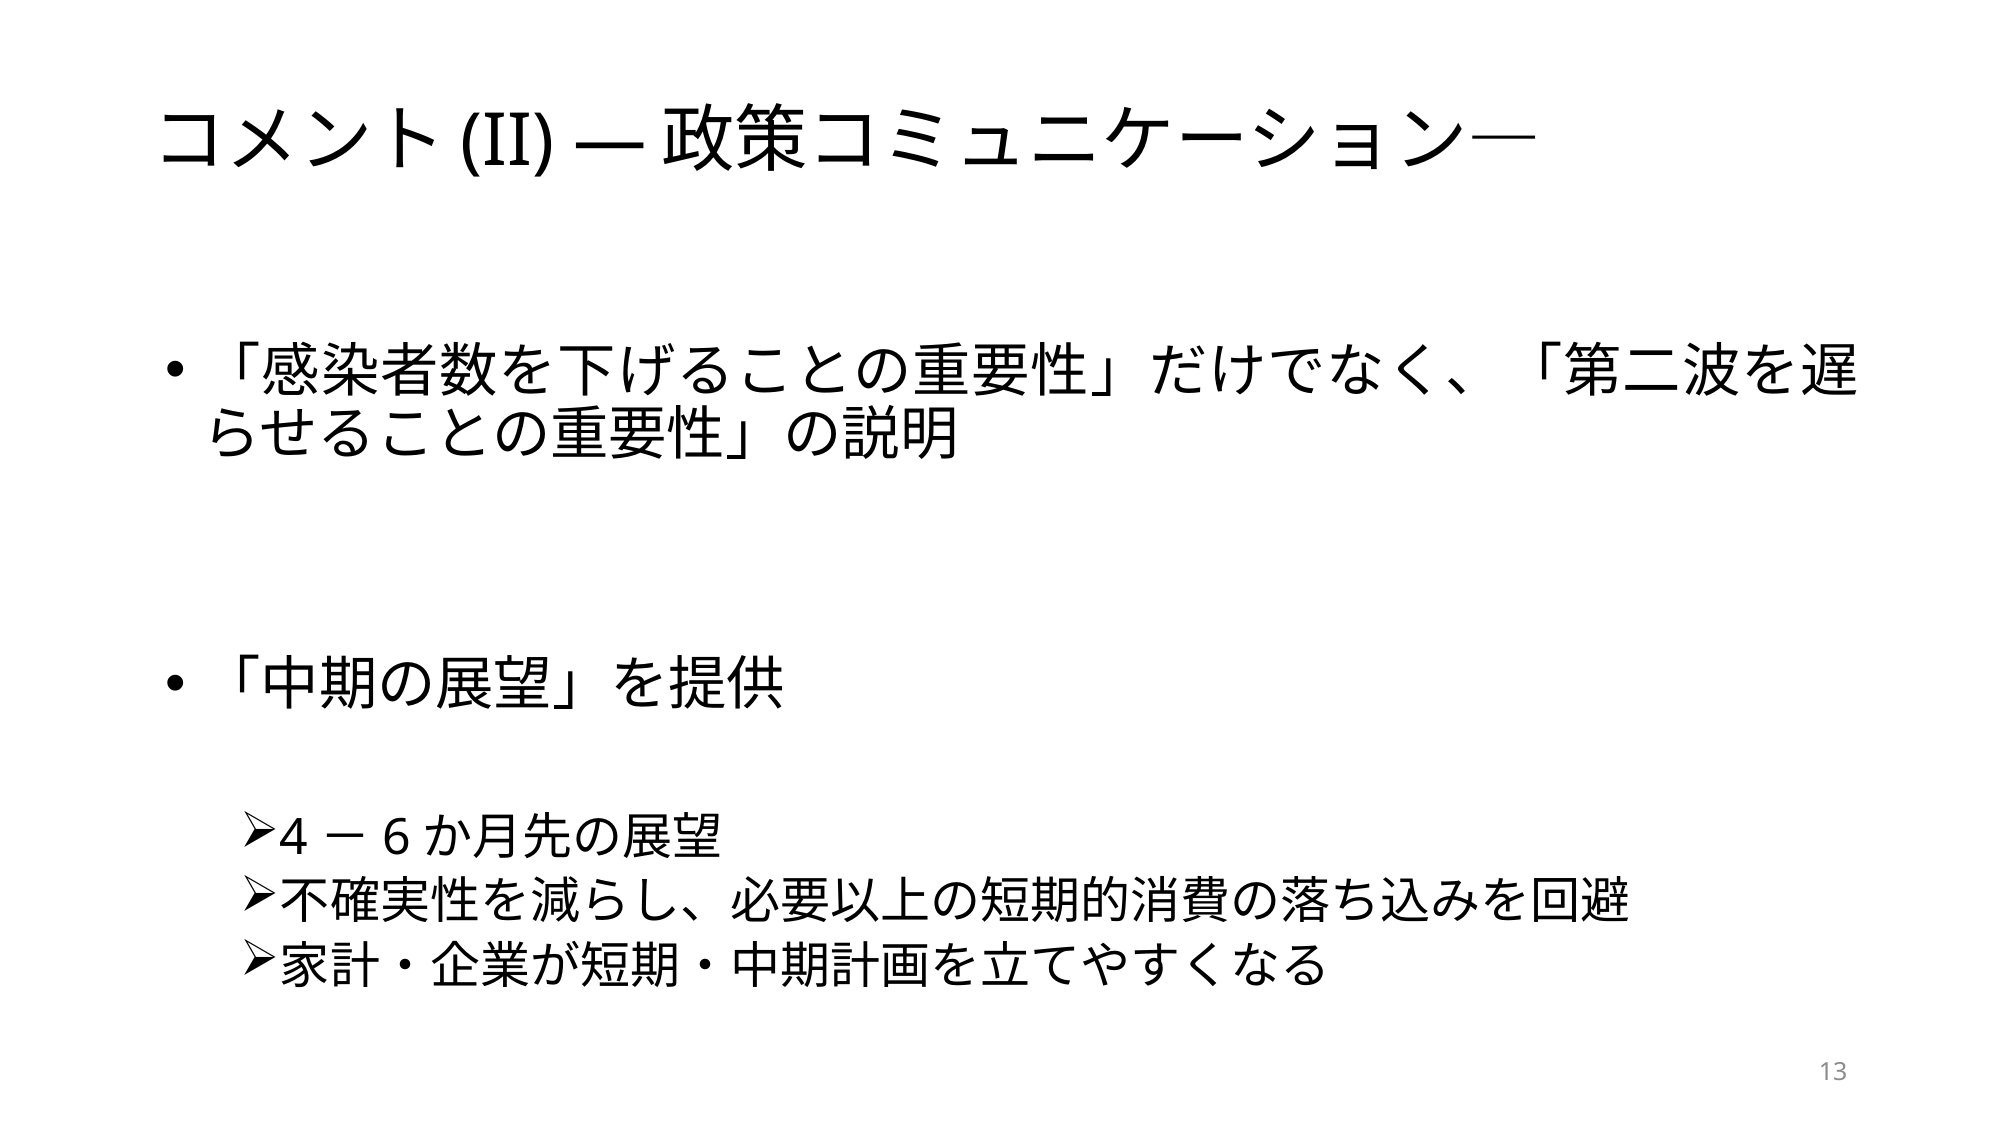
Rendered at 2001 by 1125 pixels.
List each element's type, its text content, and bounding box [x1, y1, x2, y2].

list 「感染者数を下げることの重要性」だけでなく、「第二波を遅らせることの重要性」の説明 「中期の展望」を提供 4－6か月先の展望 不確実性を減らし、必要以上の短期的消費の落ち込みを回避 家計・企業が短期・中期計画を立てやすくなる [150, 242, 1876, 1110]
title コメント(II) ―政策コミュニケーション― [137, 69, 1905, 215]
slide_number 13 [1412, 1042, 1863, 1103]
